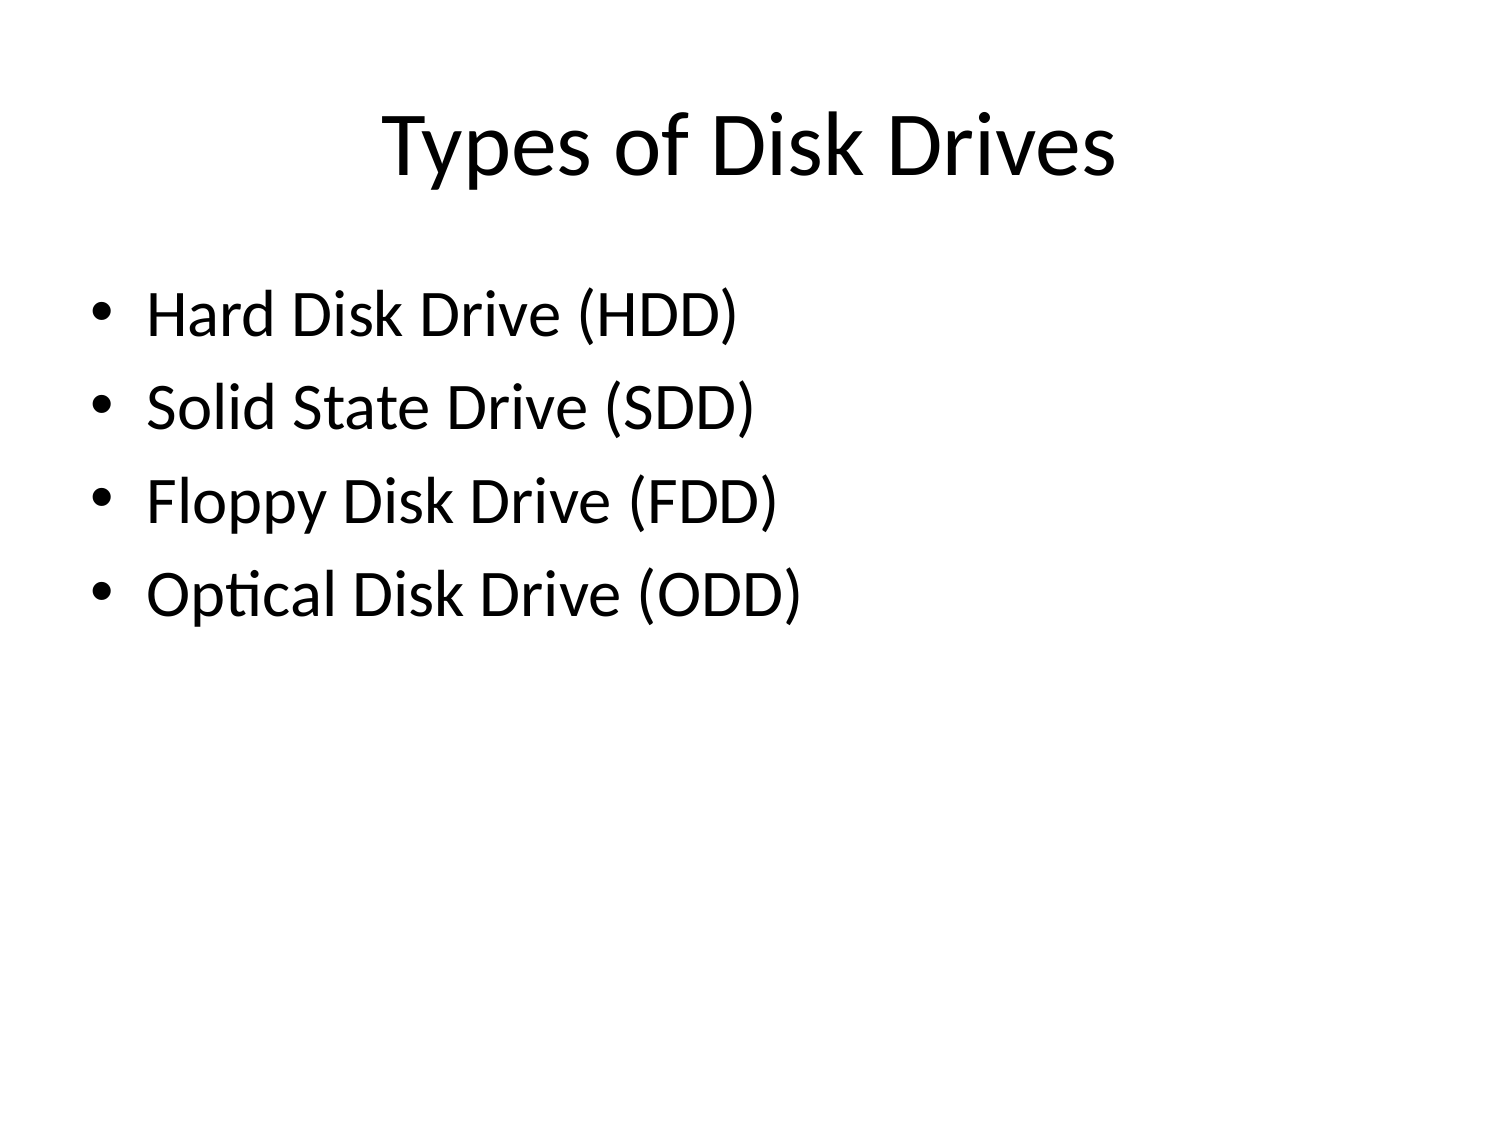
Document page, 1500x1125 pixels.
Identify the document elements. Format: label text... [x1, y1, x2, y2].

list Hard Disk Drive (HDD) Solid State Drive (SDD) Floppy Disk Drive (FDD) Optical Disk Drive (ODD) [75, 262, 1425, 1005]
title Types of Disk Drives [75, 45, 1425, 233]
